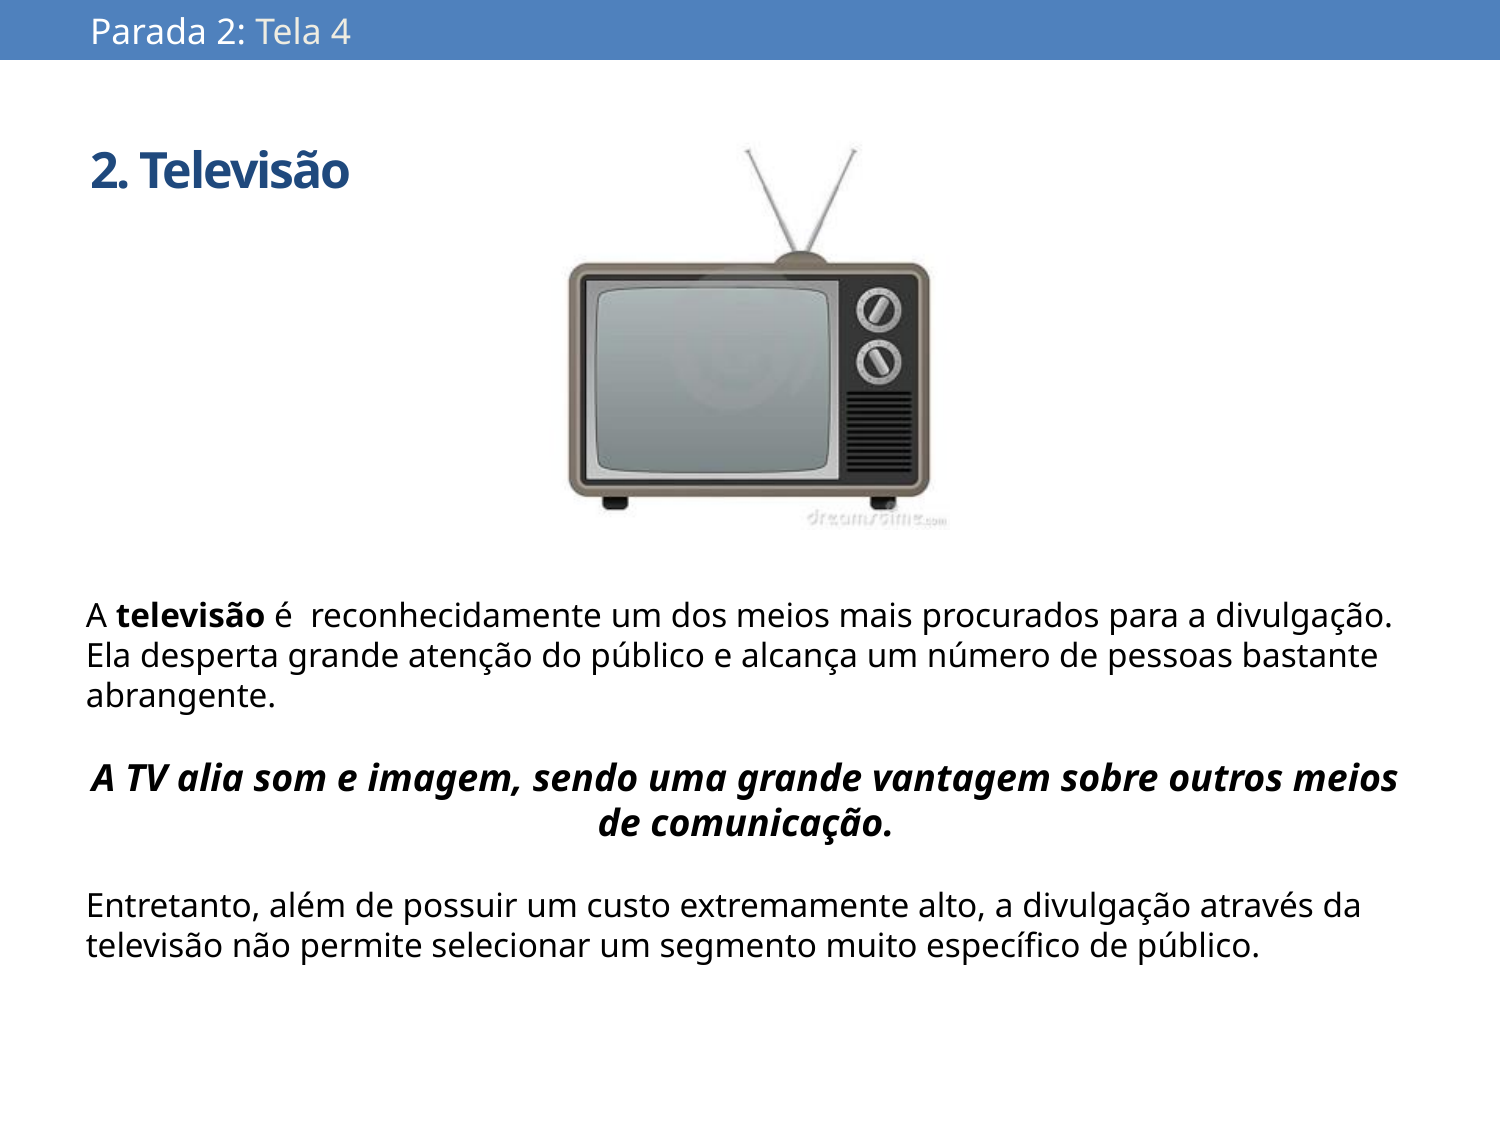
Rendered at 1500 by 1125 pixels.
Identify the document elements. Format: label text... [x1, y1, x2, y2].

text_box 2. Televisão [75, 87, 1088, 250]
text_box A televisão é reconhecidamente um dos meios mais procurados para a divulgação. Ela desperta grande atenção do público e alcança um número de pessoas bastante abrangente. A TV alia som e imagem, sendo uma grande vantagem sobre outros meios de comunicação. Entretanto, além de possuir um custo extremamente alto, a divulgação através da televisão não permite selecionar um segmento muito específico de público. [70, 586, 1421, 1012]
picture [549, 129, 951, 530]
text_box Parada 2: Tela 4 [74, 1, 1425, 59]
